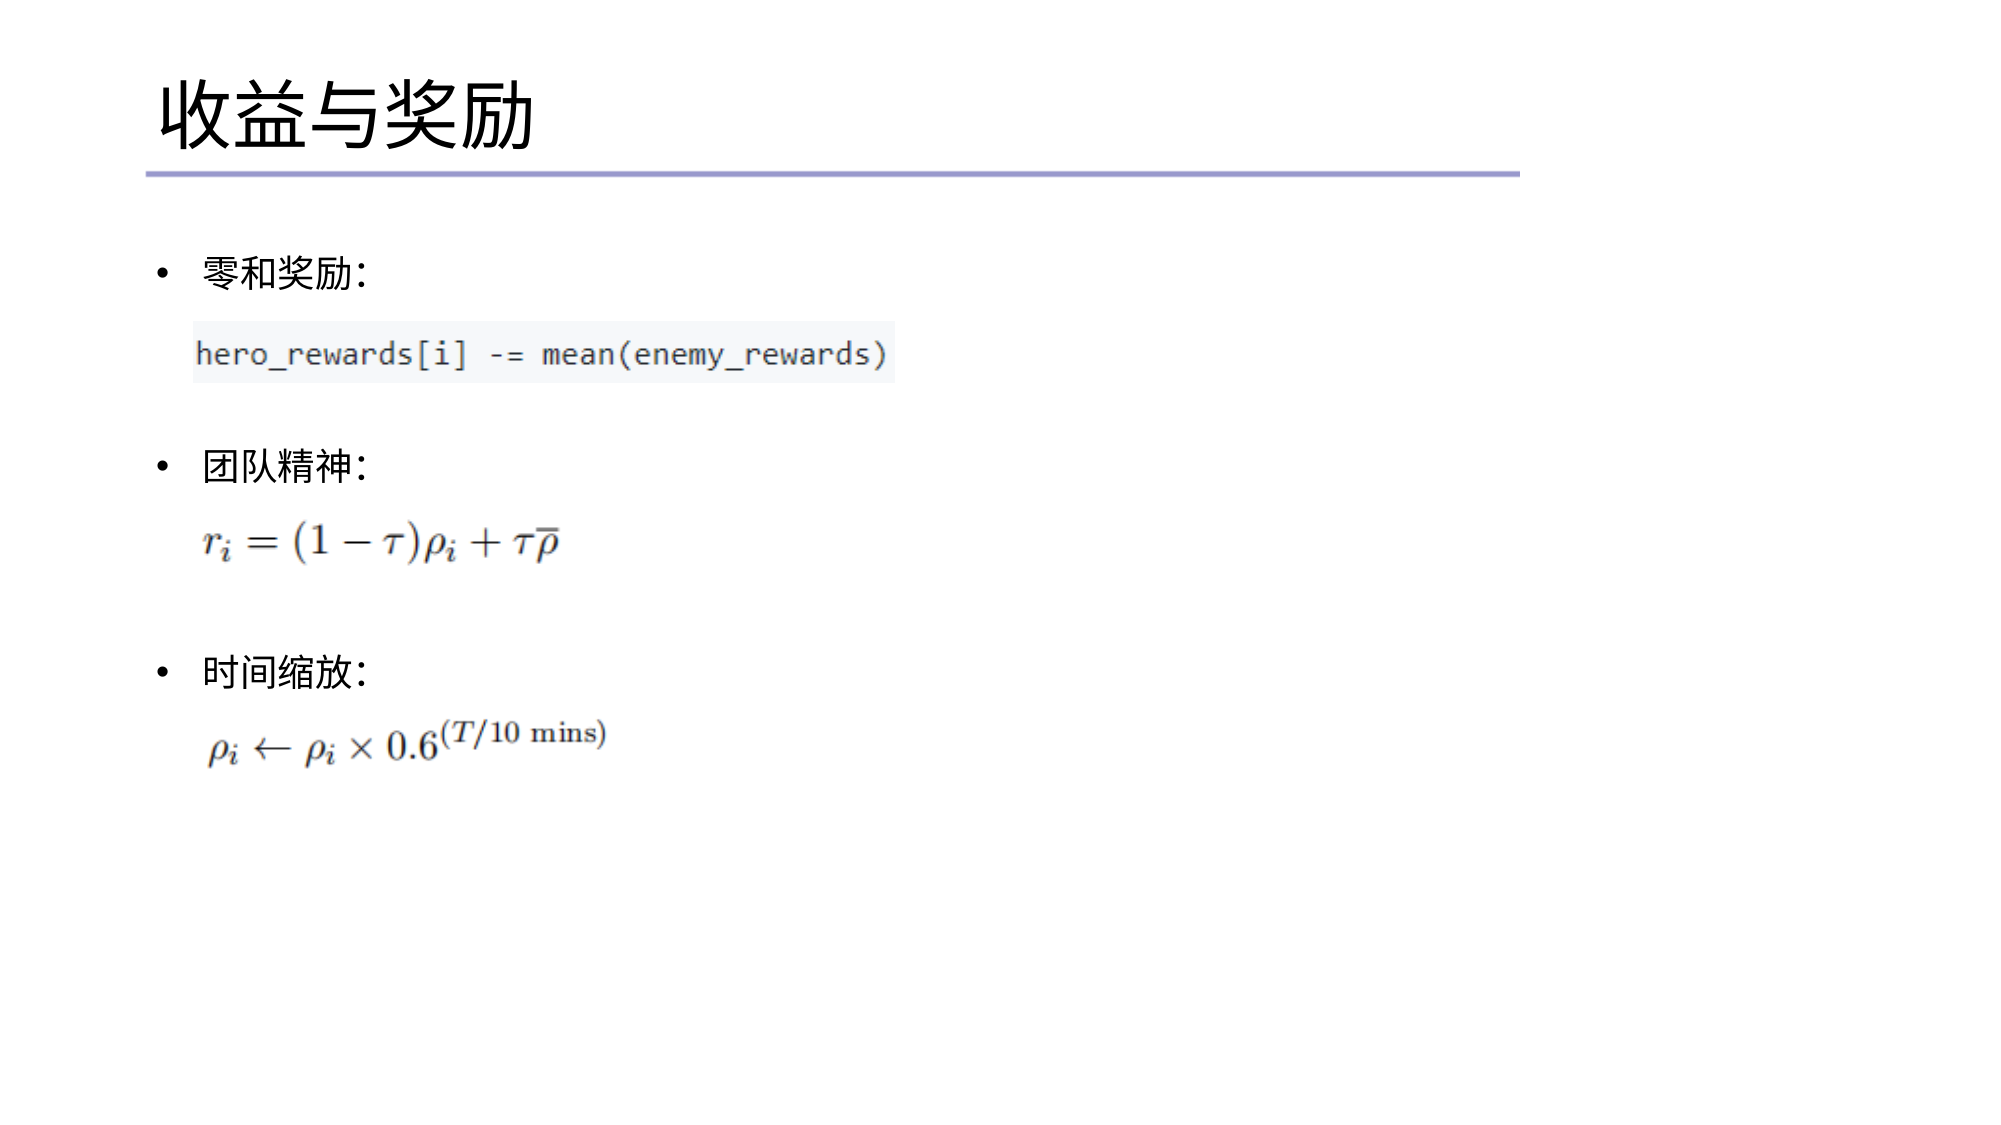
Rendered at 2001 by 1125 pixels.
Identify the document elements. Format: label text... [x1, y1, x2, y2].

picture [193, 514, 578, 576]
picture [193, 321, 895, 383]
text_box 团队精神： [141, 435, 406, 496]
title 收益与奖励 [141, 59, 1355, 166]
picture [193, 701, 622, 793]
text_box 零和奖励： [141, 242, 406, 303]
text_box 时间缩放： [141, 641, 406, 701]
picture [141, 166, 1520, 183]
